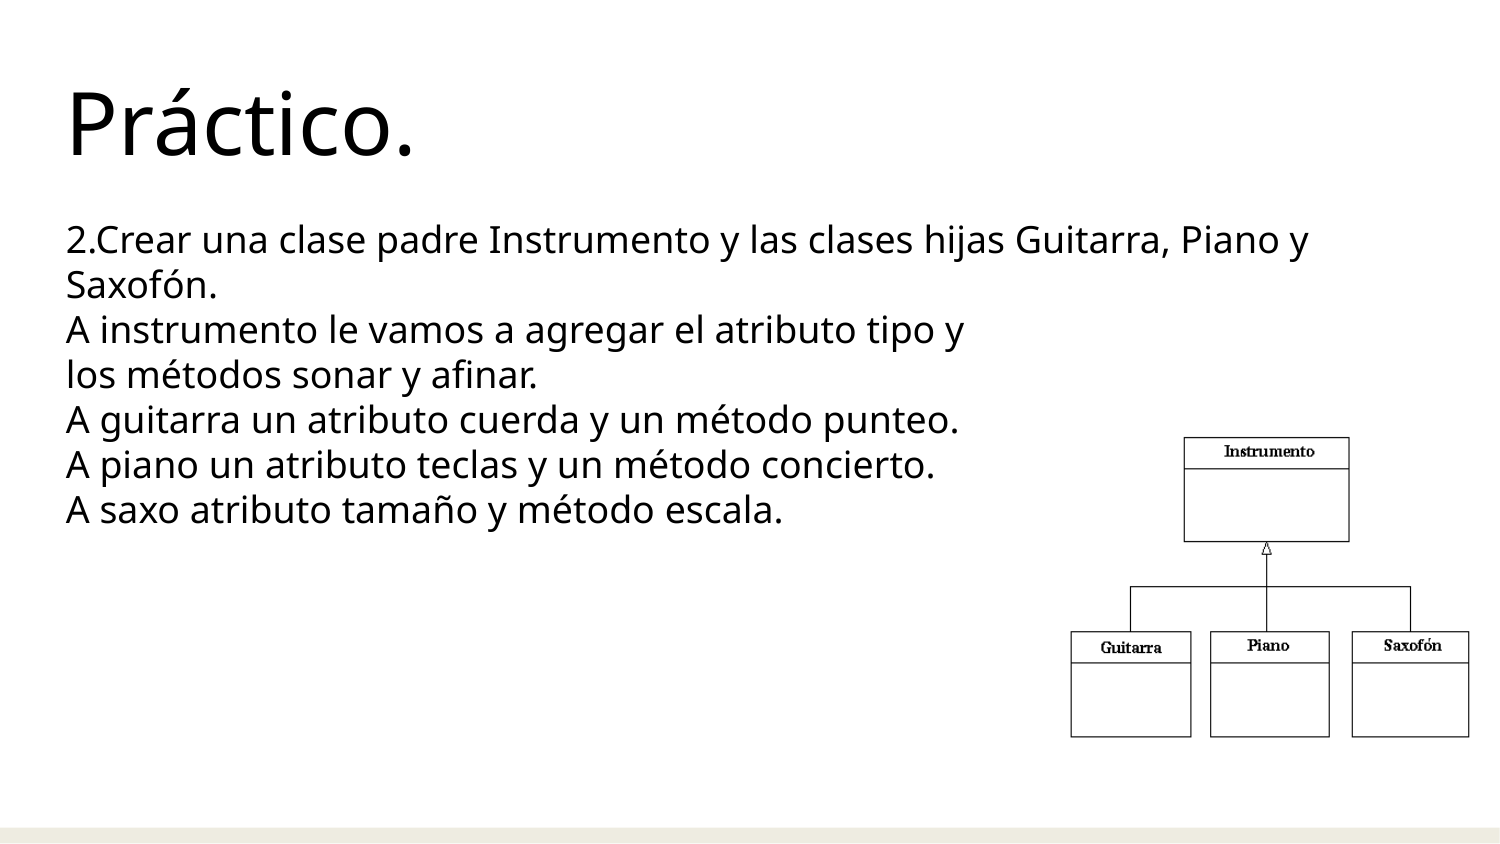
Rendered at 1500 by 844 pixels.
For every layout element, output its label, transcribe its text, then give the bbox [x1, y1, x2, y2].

picture [1062, 429, 1477, 756]
text_box Práctico. [51, 51, 1449, 188]
text_box 2.Crear una clase padre Instrumento y las clases hijas Guitarra, Piano y Saxofón. A instrumento le vamos a agregar el atributo tipo y los métodos sonar y afinar. A guitarra un atributo cuerda y un método punteo. A piano un atributo teclas y un método concierto. A saxo atributo tamaño y método escala. [51, 200, 1449, 751]
